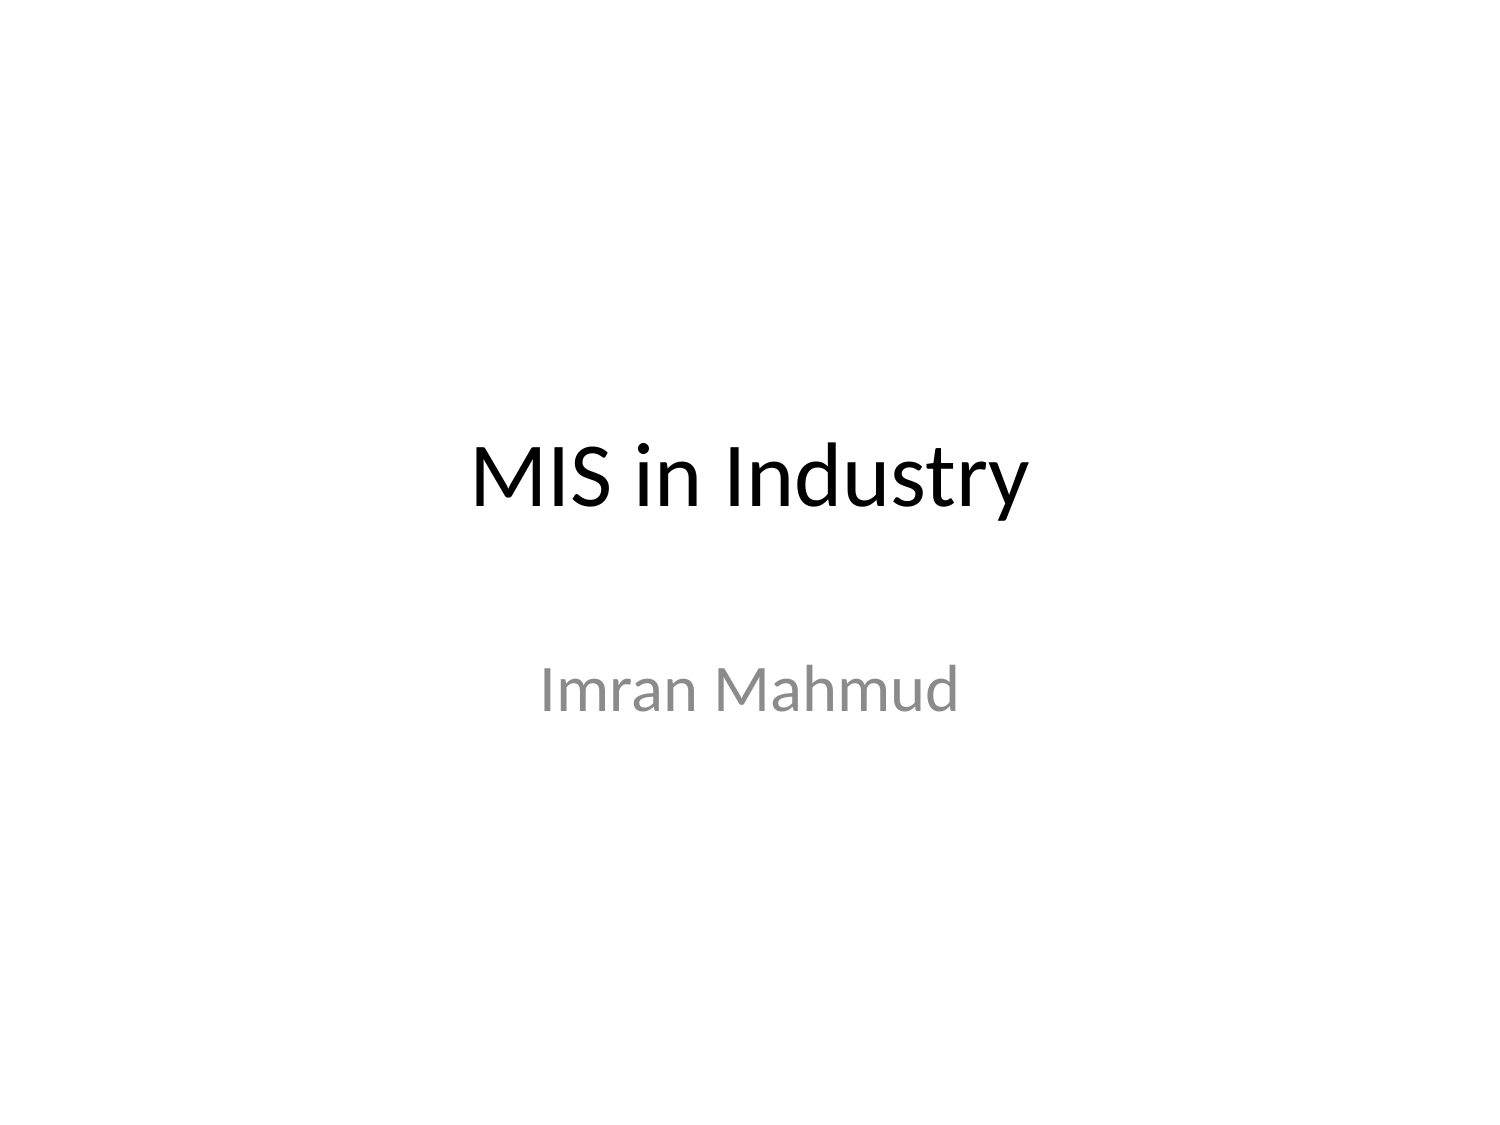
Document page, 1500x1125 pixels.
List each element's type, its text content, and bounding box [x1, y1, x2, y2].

title MIS in Industry [112, 349, 1388, 591]
subtitle Imran Mahmud [225, 637, 1275, 925]
